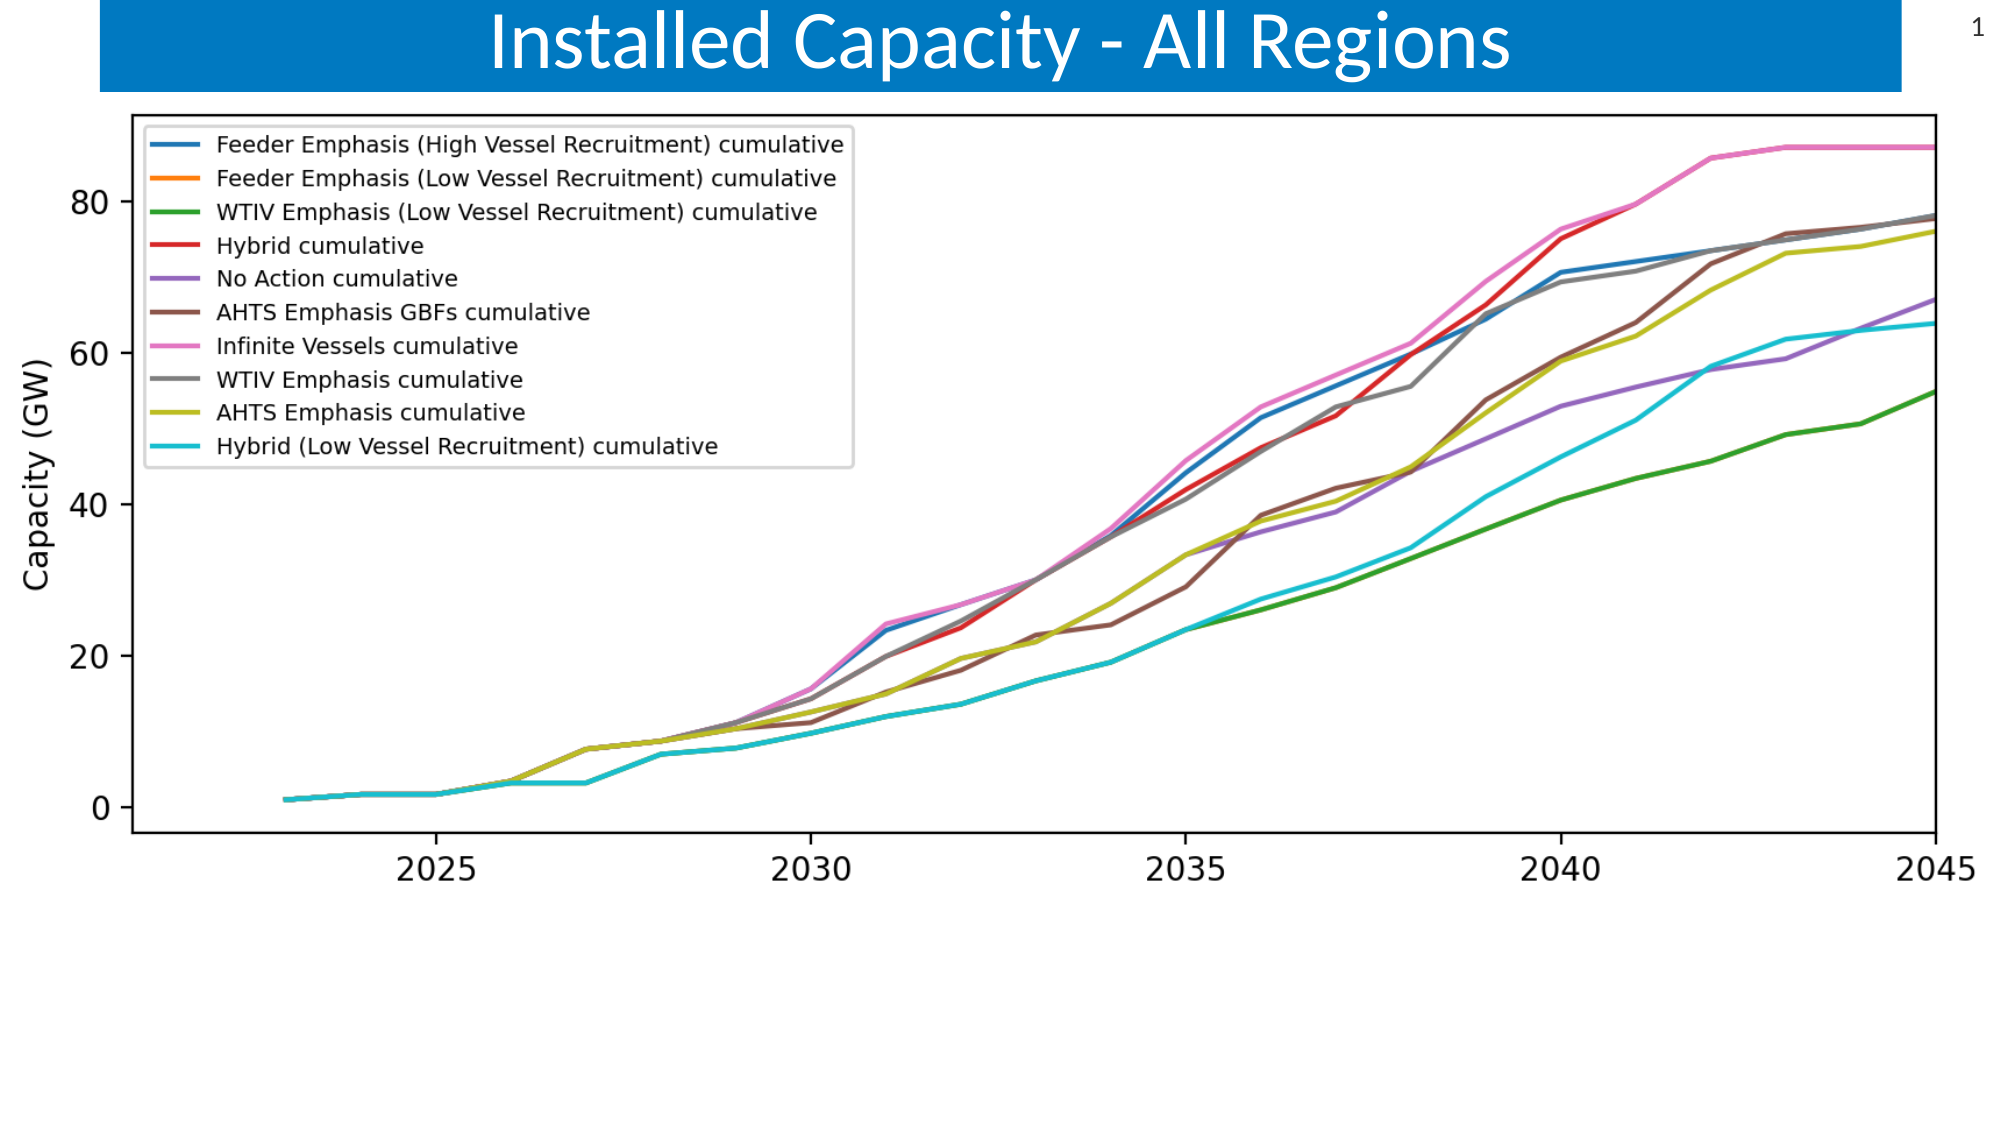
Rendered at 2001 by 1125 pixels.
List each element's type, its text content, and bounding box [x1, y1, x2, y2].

picture [0, 92, 2000, 911]
title Installed Capacity - All Regions [99, 0, 1902, 92]
